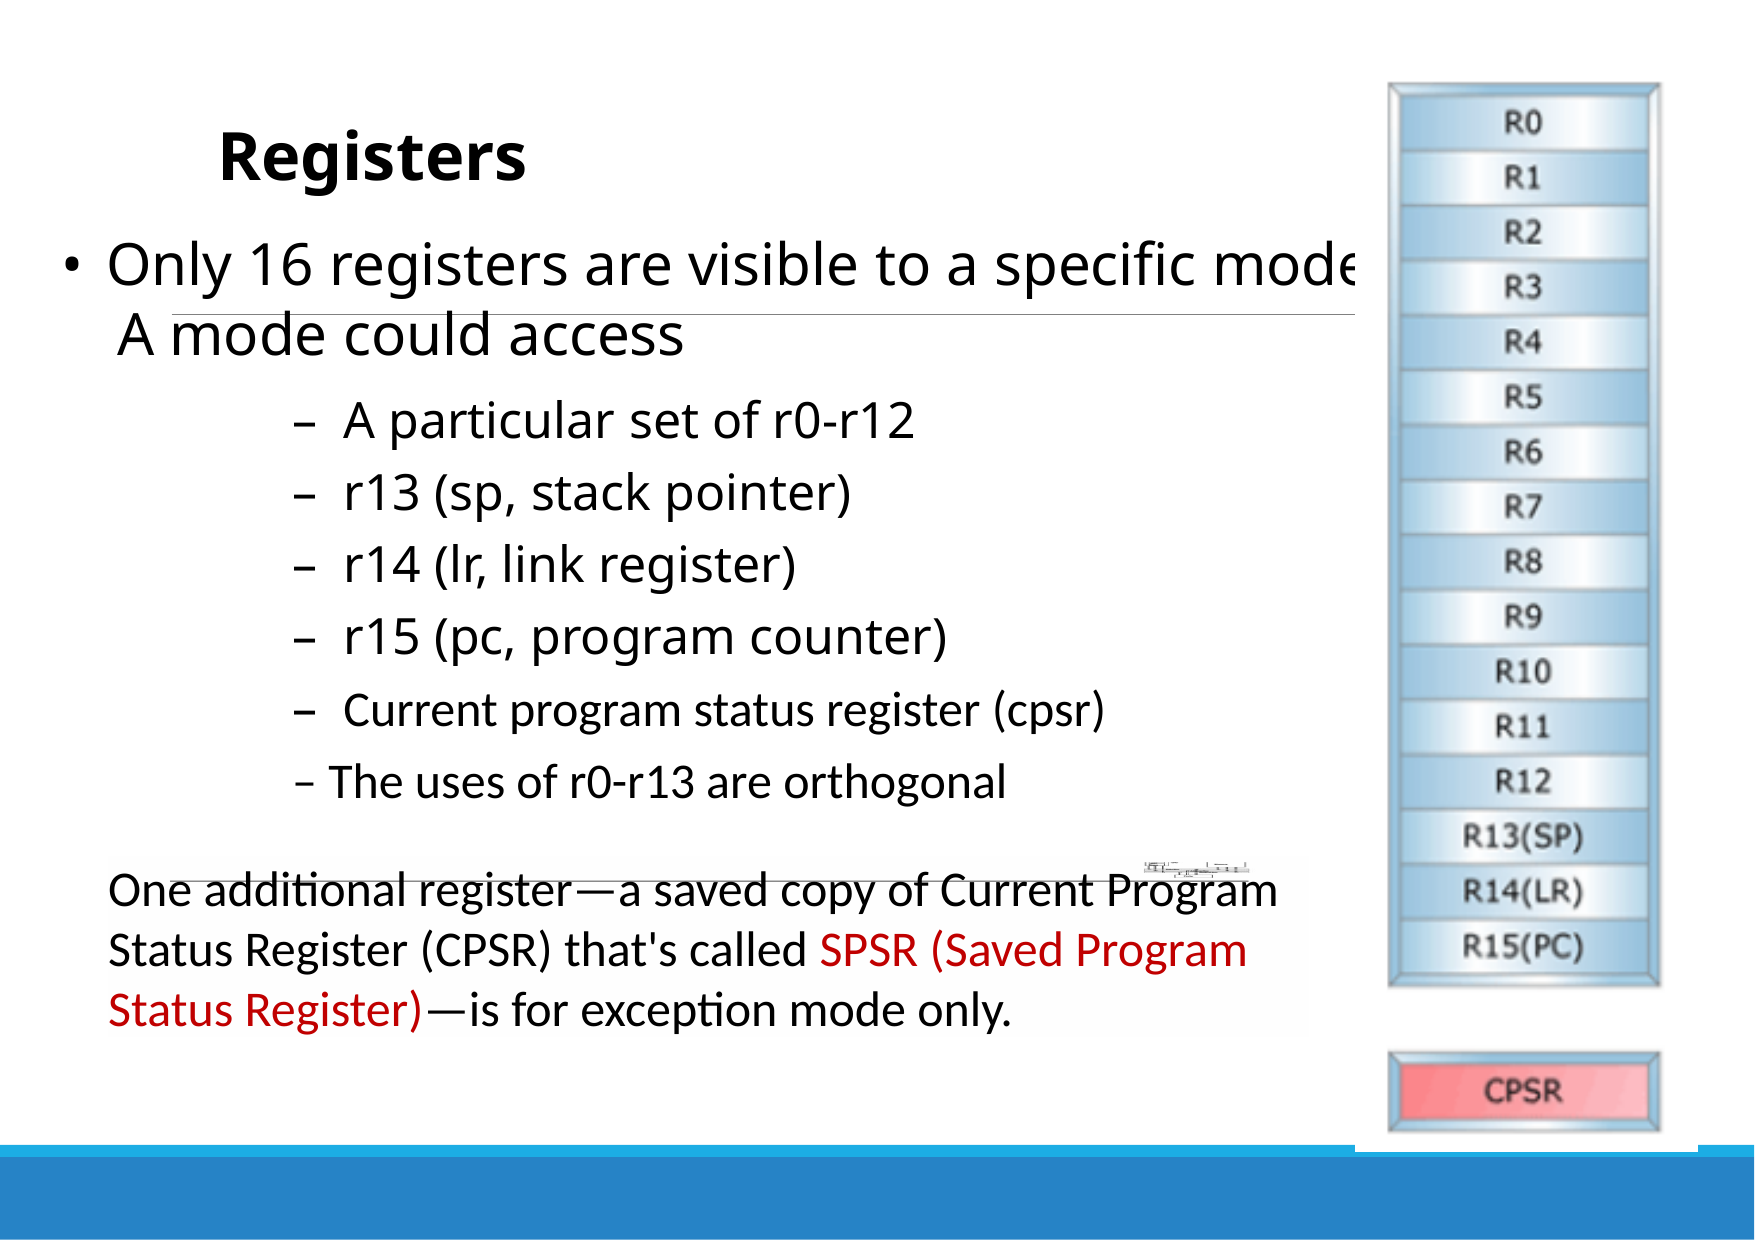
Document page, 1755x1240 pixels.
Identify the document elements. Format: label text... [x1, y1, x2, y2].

text_box – r13 (sp, stack pointer) [292, 462, 922, 521]
text_box – Current program status register (cpsr) – The uses of r0-r13 are orthogonal [292, 678, 1328, 809]
picture [1355, 58, 1699, 1152]
text_box – r14 (lr, link register) [292, 534, 877, 593]
text_box Registers [217, 115, 601, 194]
text_box – A particular set of r0-r12 [292, 390, 989, 449]
text_box – r15 (pc, program counter) [292, 606, 1019, 665]
text_box One additional register—a saved copy of Current Program Status Register (CPSR) that's called SPSR (Saved Program Status Register)—is for exception mode only. [108, 856, 1309, 1037]
text_box • Only 16 registers are visible to a specific mode. A mode could access [60, 229, 1352, 368]
